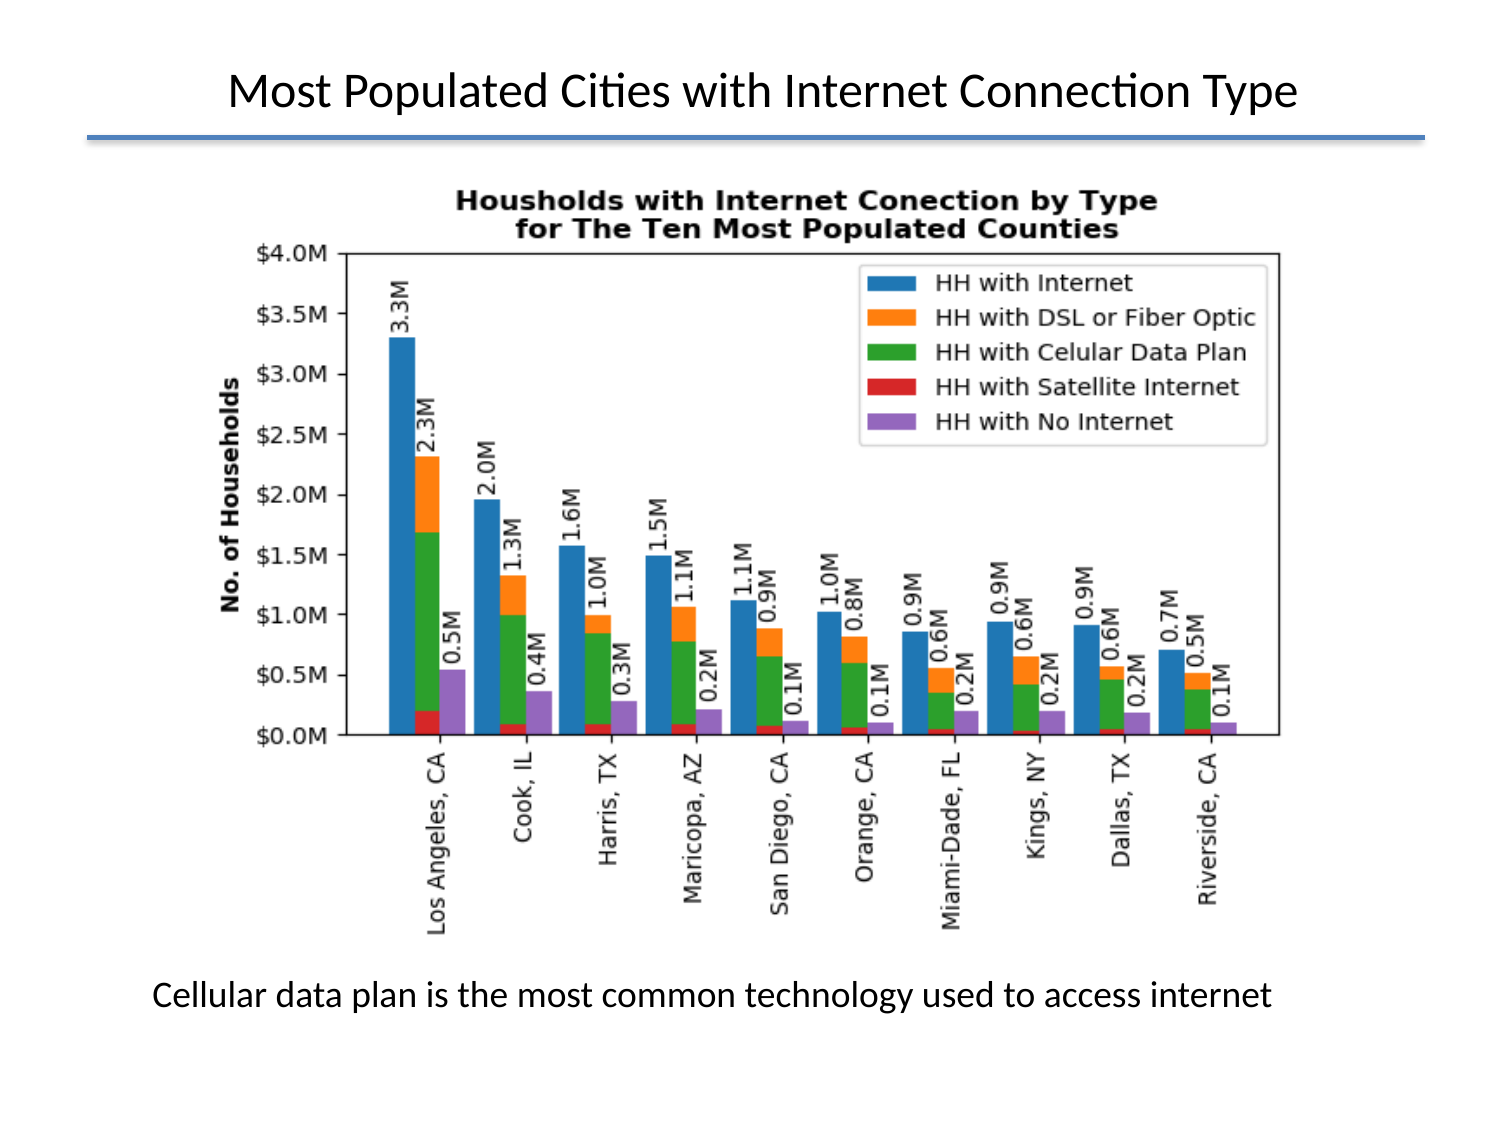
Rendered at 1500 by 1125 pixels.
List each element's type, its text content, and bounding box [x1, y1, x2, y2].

text_box Cellular data plan is the most common technology used to access internet [137, 962, 1375, 1023]
text_box Most Populated Cities with Internet Connection Type [212, 49, 1363, 125]
picture [204, 174, 1296, 951]
